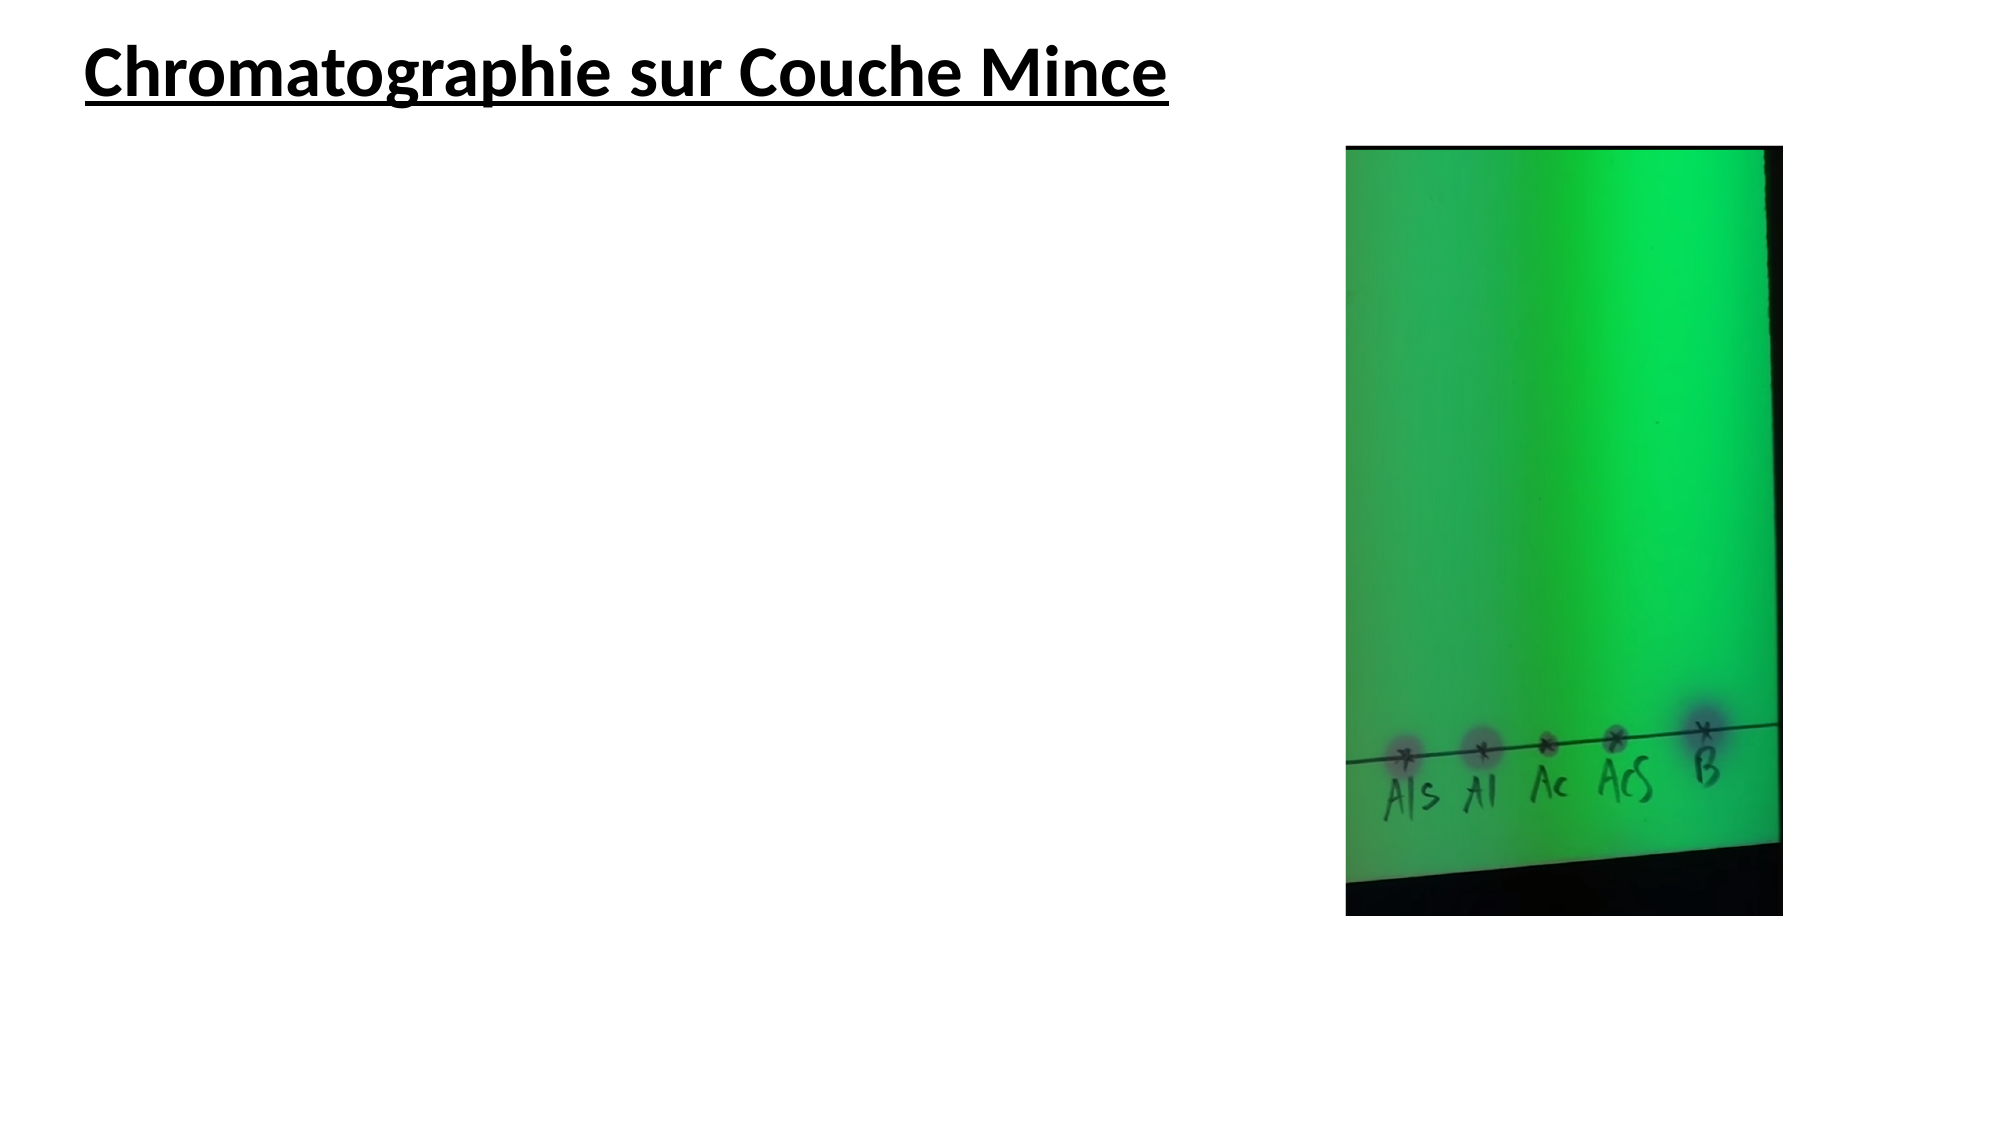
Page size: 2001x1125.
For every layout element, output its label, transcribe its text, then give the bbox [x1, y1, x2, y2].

picture [1179, 147, 1949, 916]
text_box Chromatographie sur Couche Mince [69, 16, 1868, 119]
